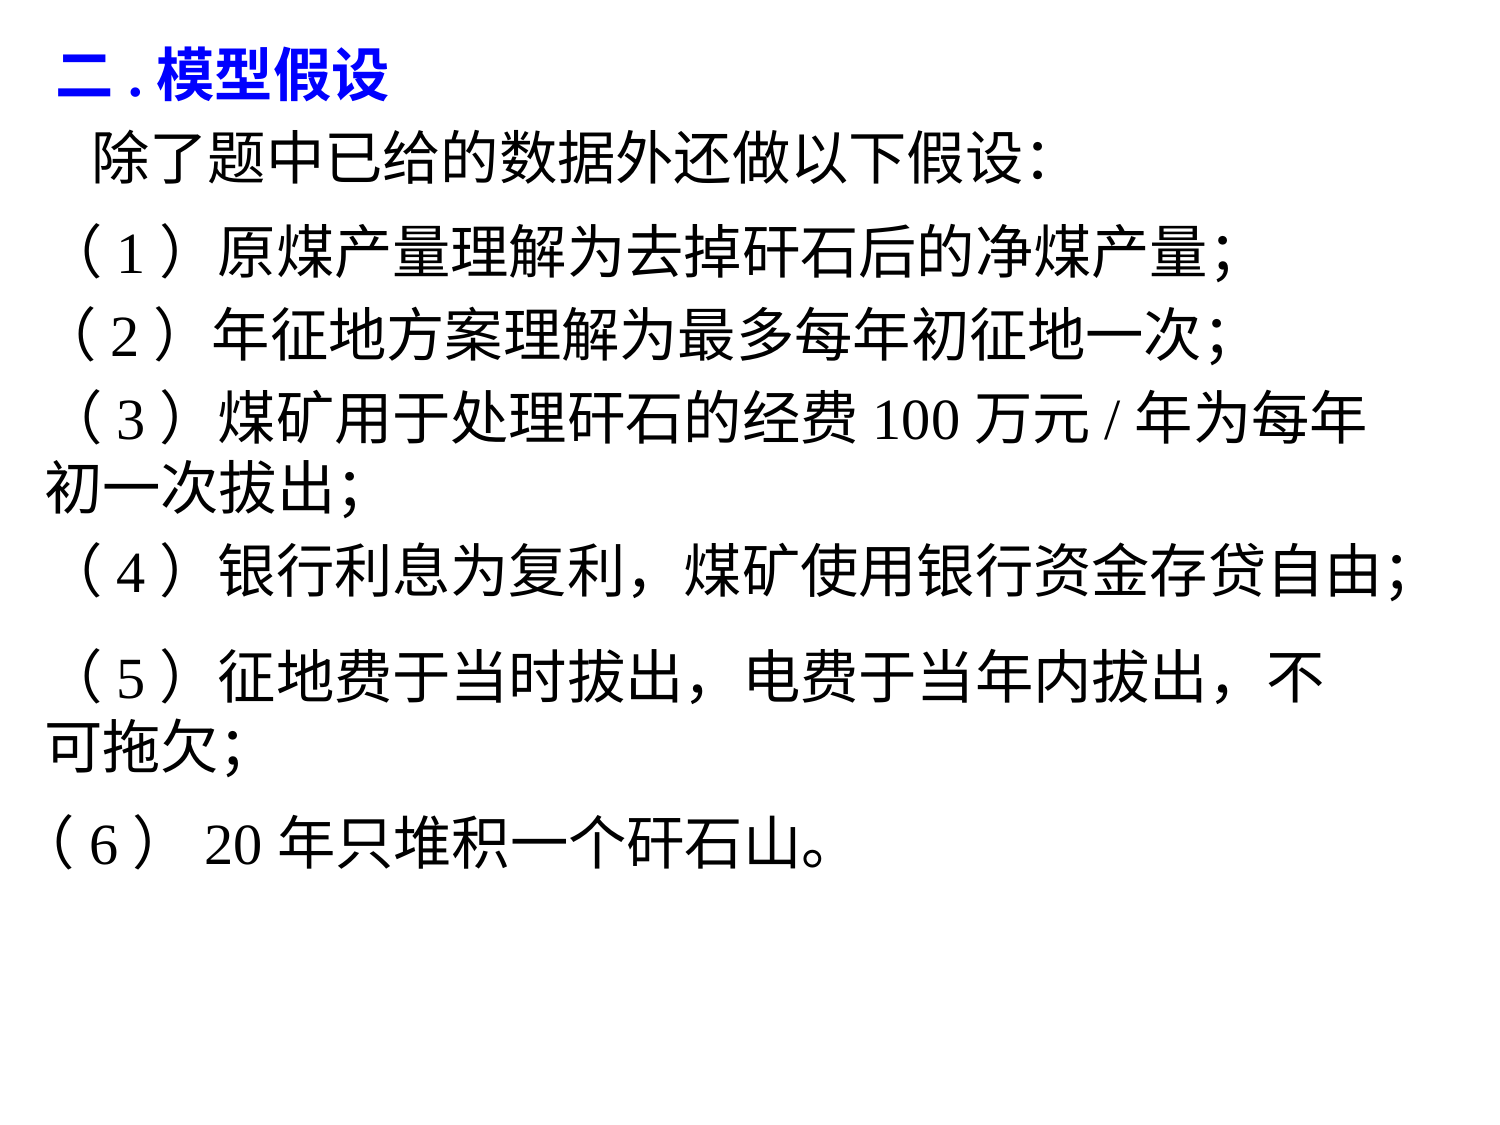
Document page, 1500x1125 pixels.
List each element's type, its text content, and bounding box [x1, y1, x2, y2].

text_box （4）银行利息为复利，煤矿使用银行资金存贷自由； [29, 527, 1489, 612]
text_box （5）征地费于当时拔出，电费于当年内拔出，不可拖欠； [29, 633, 1341, 788]
text_box （1）原煤产量理解为去掉矸石后的净煤产量； [29, 208, 1294, 290]
text_box 二.模型假设 [41, 31, 543, 116]
text_box 除了题中已给的数据外还做以下假设： [76, 113, 1247, 199]
text_box （3）煤矿用于处理矸石的经费100万元/年为每年初一次拔出； [29, 373, 1418, 527]
text_box （2）年征地方案理解为最多每年初征地一次； [23, 290, 1483, 376]
text_box （6）20年只堆积一个矸石山。 [2, 798, 875, 884]
